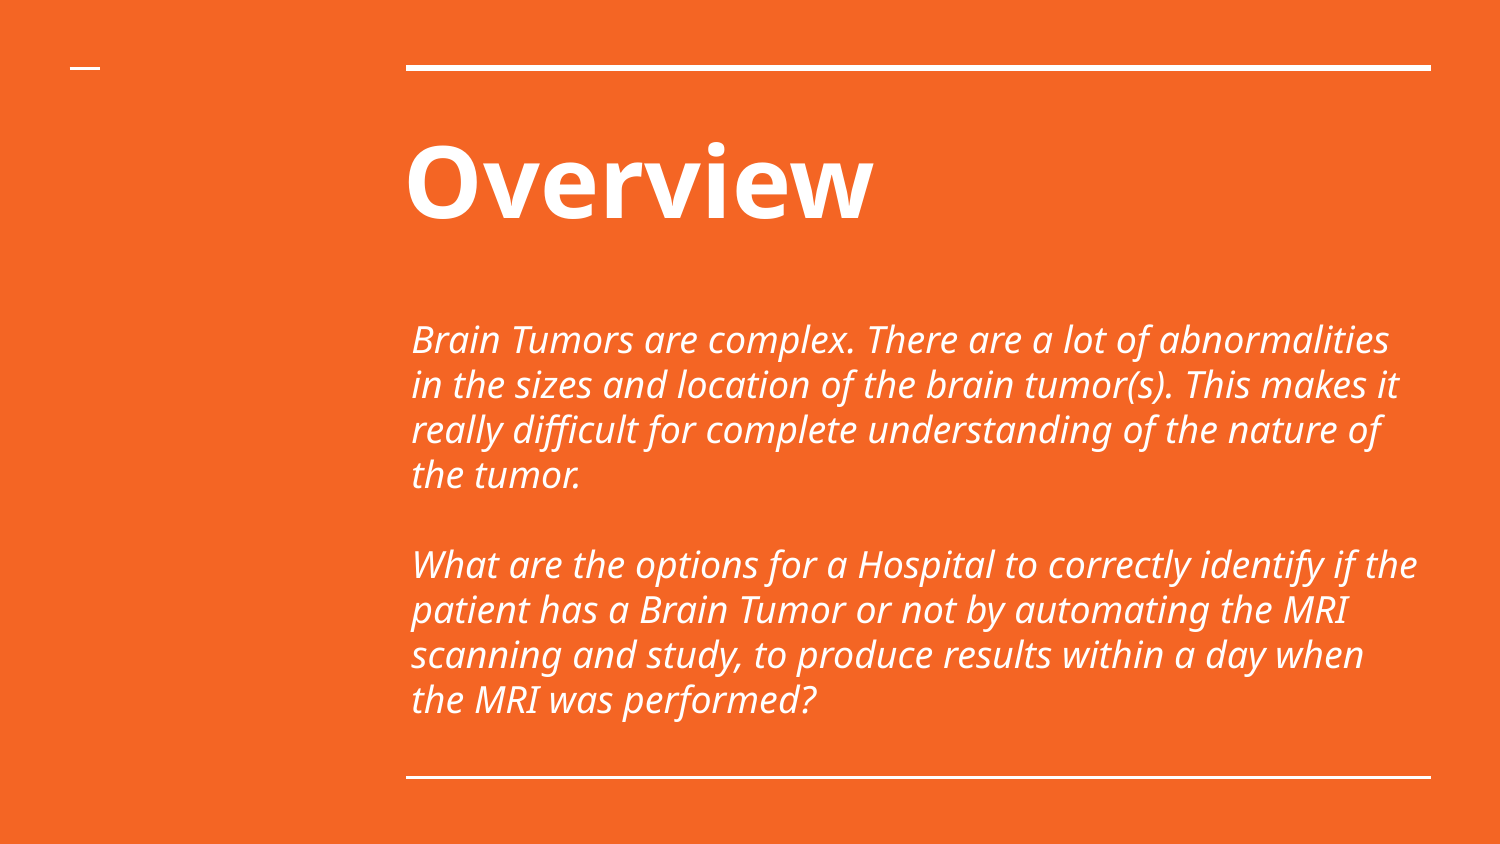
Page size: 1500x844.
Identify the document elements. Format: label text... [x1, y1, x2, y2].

title Overview [389, 103, 1428, 357]
subtitle Brain Tumors are complex. There are a lot of abnormalities in the sizes and location of the brain tumor(s). This makes it really difficult for complete understanding of the nature of the tumor. What are the options for a Hospital to correctly identify if the patient has a Brain Tumor or not by automating the MRI scanning and study, to produce results within a day when the MRI was performed? [396, 404, 1435, 737]
